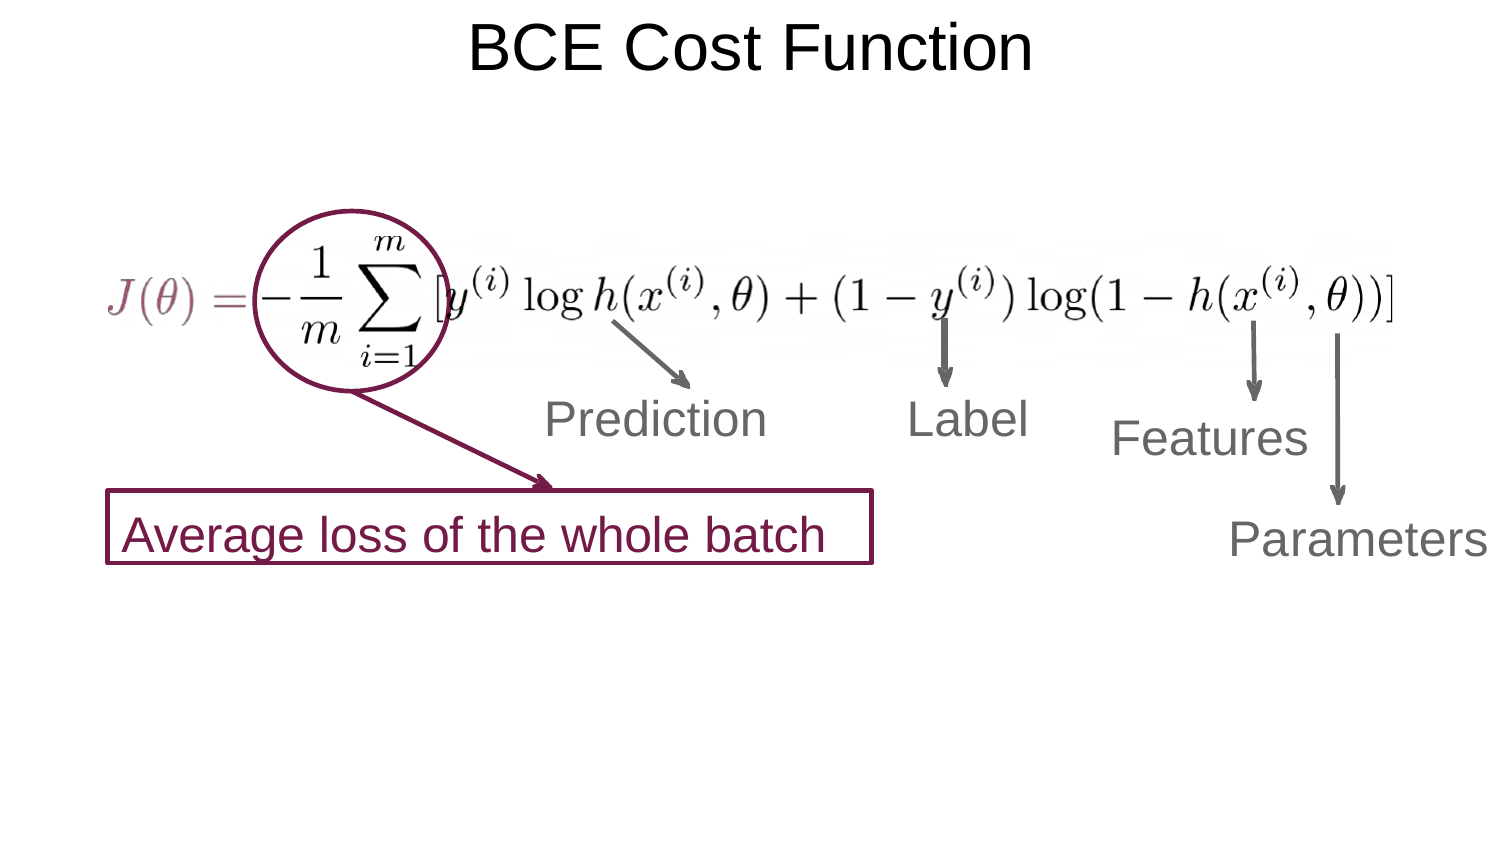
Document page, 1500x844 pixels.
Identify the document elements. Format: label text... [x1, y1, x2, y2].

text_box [107, 208, 1393, 491]
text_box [1330, 330, 1346, 505]
text_box Parameters [1225, 504, 1500, 567]
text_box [610, 318, 1262, 401]
text_box Average loss of the whole batch [107, 491, 872, 563]
title BCE Cost Function [0, 0, 1500, 115]
